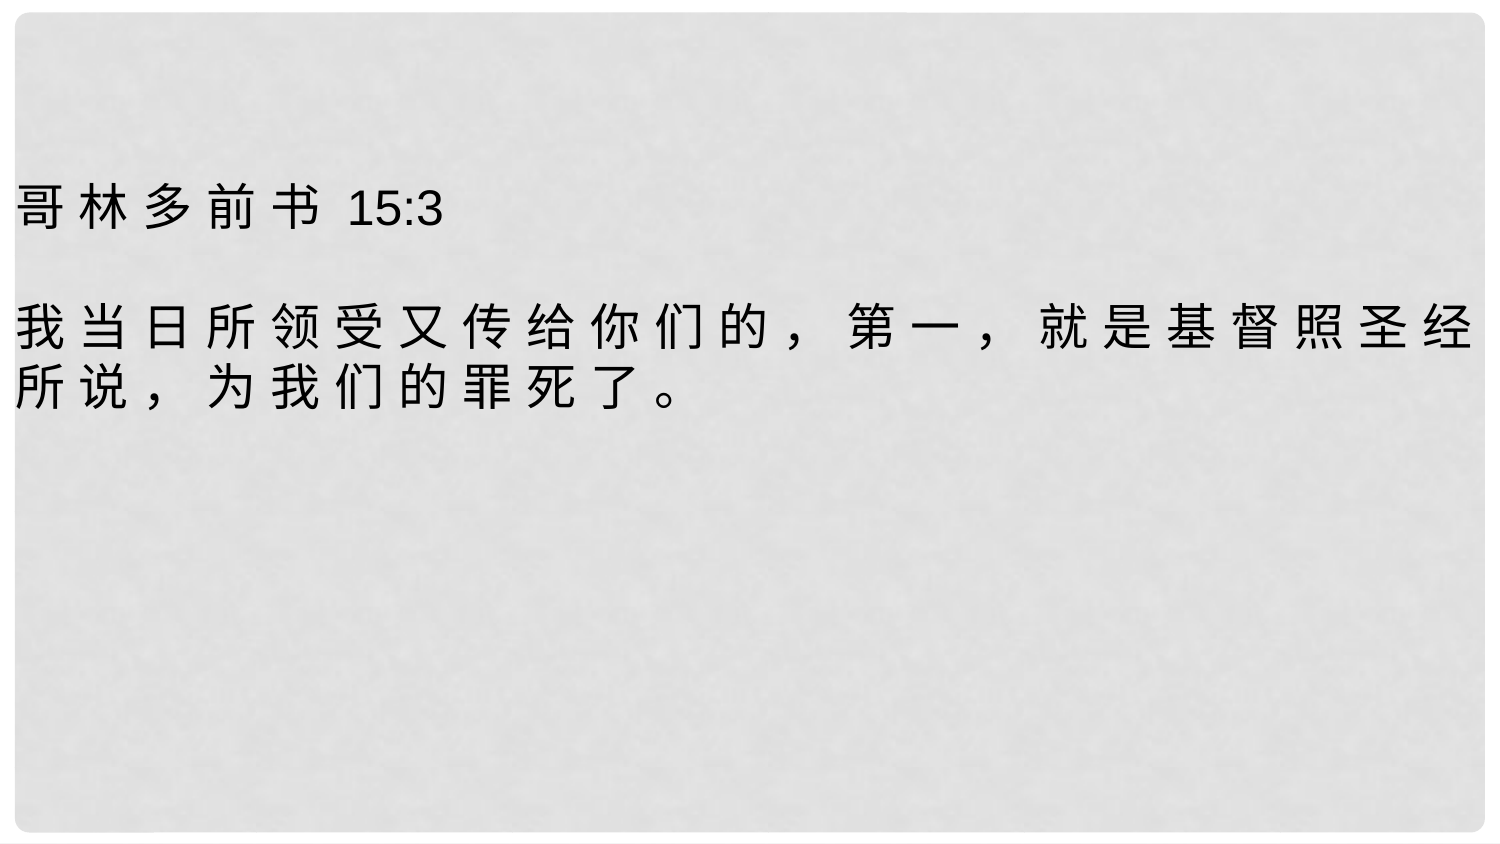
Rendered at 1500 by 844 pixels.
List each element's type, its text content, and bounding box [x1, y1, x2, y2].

text_box 哥 林 多 前 书 15:3 我 当 日 所 领 受 又 传 给 你 们 的 ， 第 一 ， 就 是 基 督 照 圣 经 所 说 ， 为 我 们 的 罪 死 了 。 [0, 99, 1500, 493]
